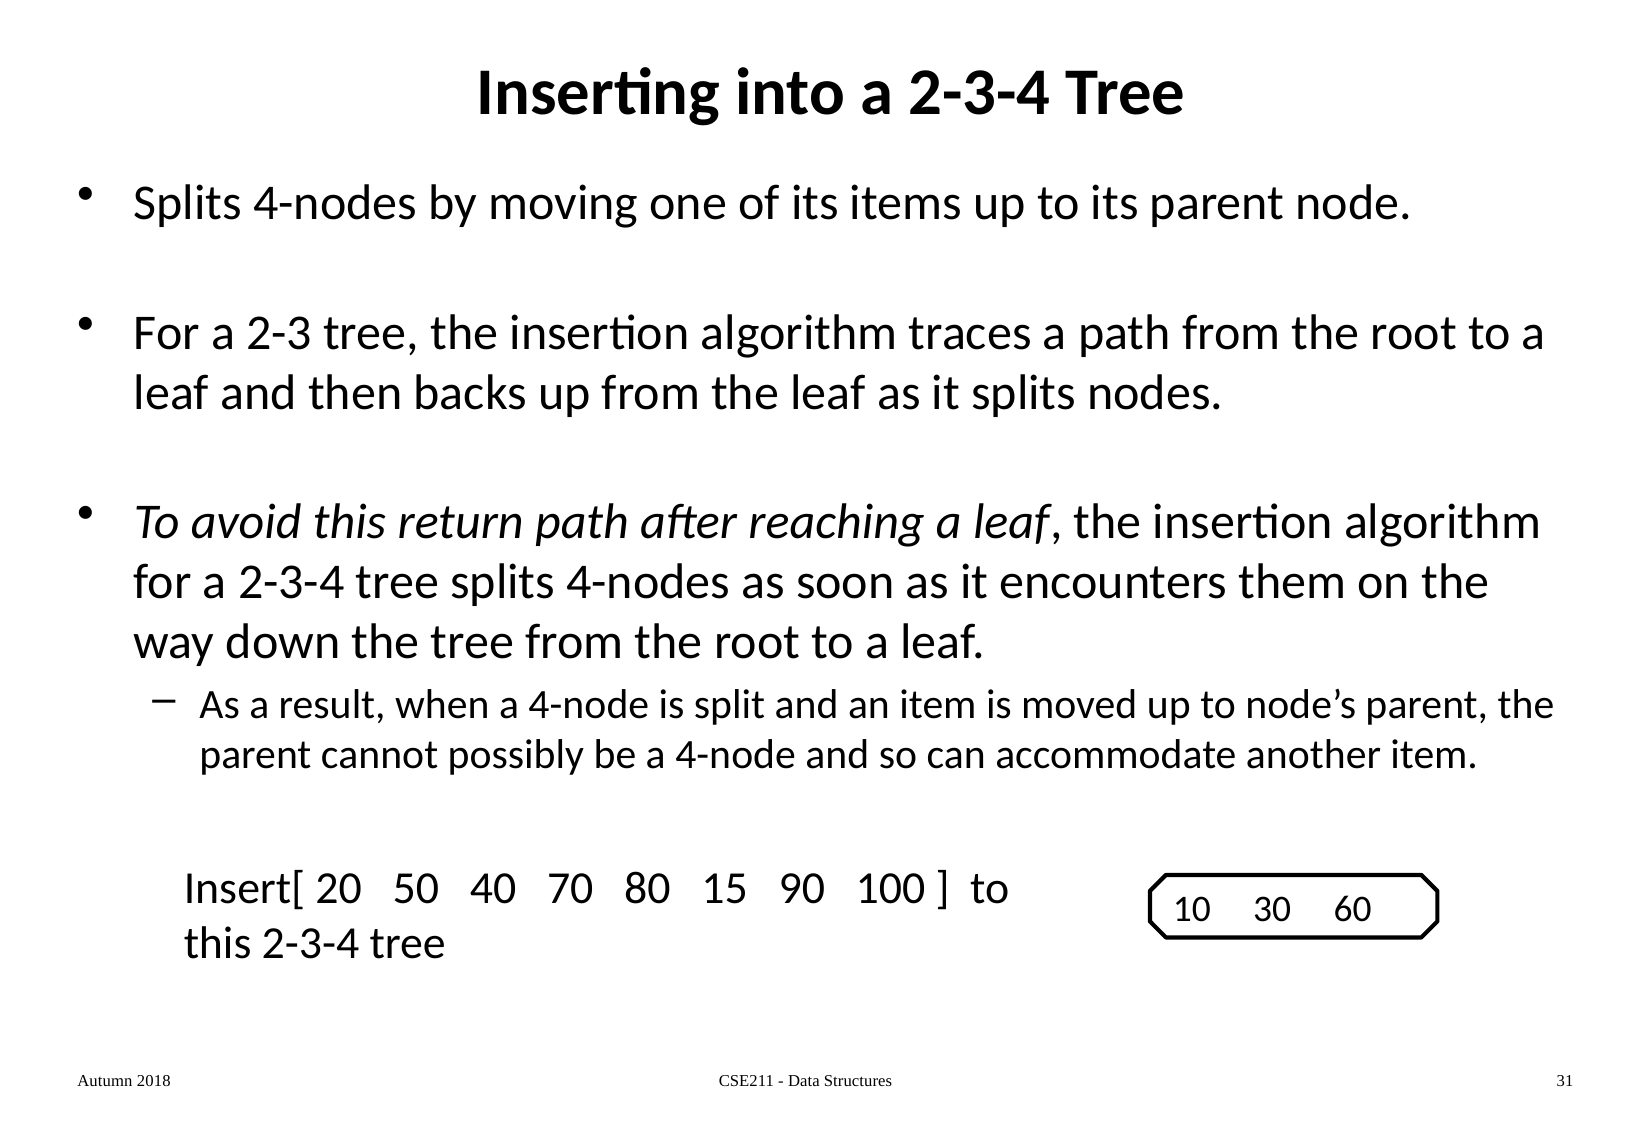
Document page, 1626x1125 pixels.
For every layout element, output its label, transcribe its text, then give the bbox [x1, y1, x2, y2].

slide_number 31 [1249, 1062, 1589, 1101]
text_box Insert[ 20 50 40 70 80 15 90 100 ] to this 2-3-4 tree [112, 849, 1050, 1000]
text_box 10 30 60 [1149, 874, 1438, 938]
slide_number Autumn 2018 [62, 1062, 402, 1101]
title Inserting into a 2-3-4 Tree [62, 24, 1601, 151]
footer CSE211 - Data Structures [500, 1062, 1111, 1101]
list Splits 4-nodes by moving one of its items up to its parent node. For a 2-3 tree, the insertion algorithm traces a path from the root to a leaf and then backs up from the leaf as it splits nodes. To avoid this return path after reaching a leaf, the insertion algorithm for a 2-3-4 tree splits 4-nodes as soon as it encounters them on the way down the tree from the root to a leaf. As a result, when a 4-node is split and an item is moved up to node’s parent, the parent cannot possibly be a 4-node and so can accommodate another item. [62, 162, 1588, 1038]
